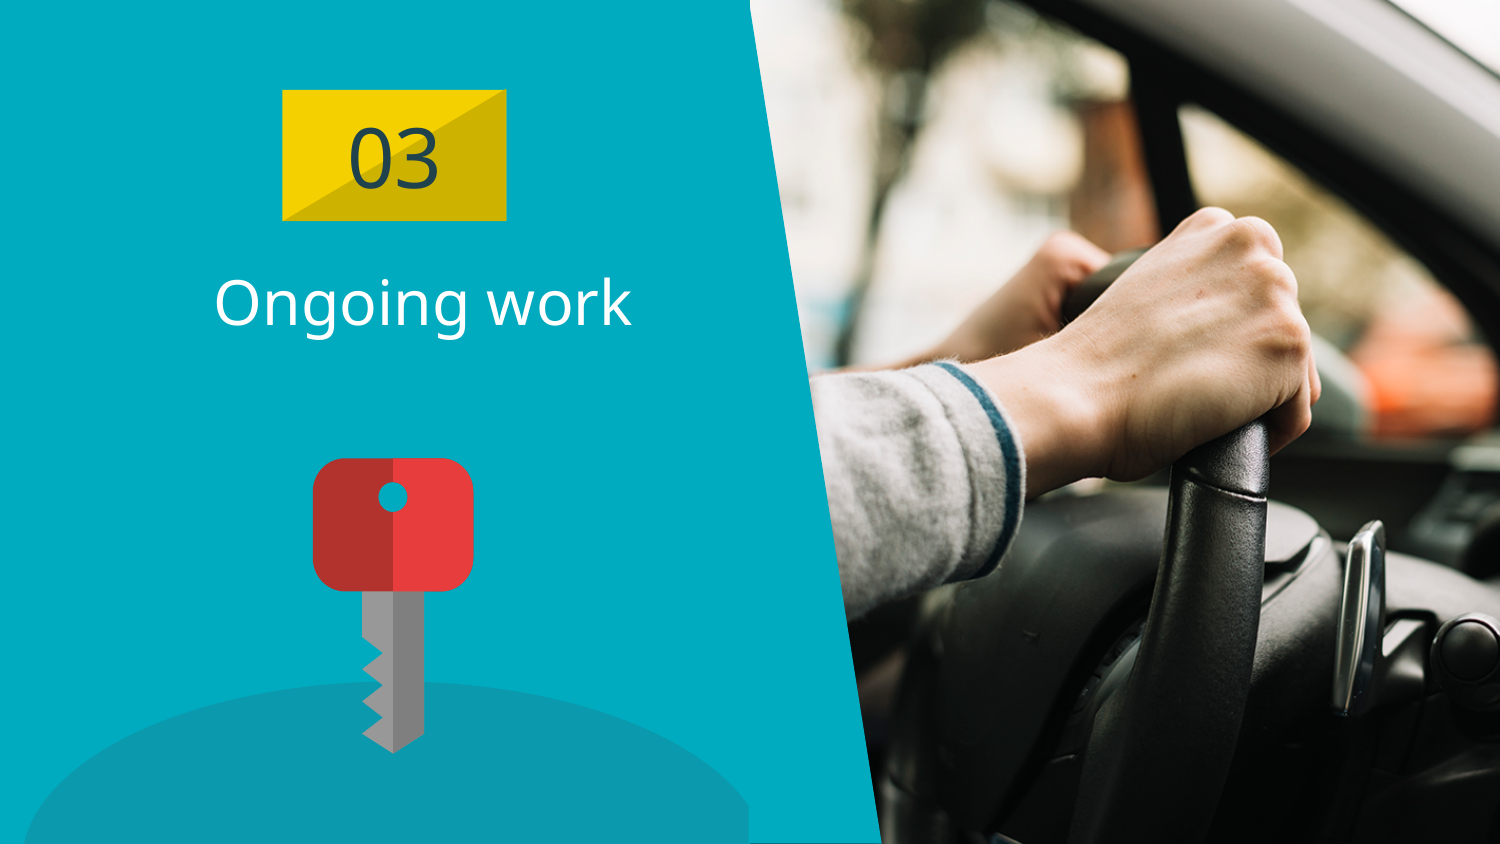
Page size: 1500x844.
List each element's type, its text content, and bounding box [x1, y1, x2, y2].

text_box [282, 88, 507, 222]
subtitle Ongoing work [38, 248, 744, 424]
picture [749, 0, 1500, 844]
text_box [312, 458, 474, 754]
